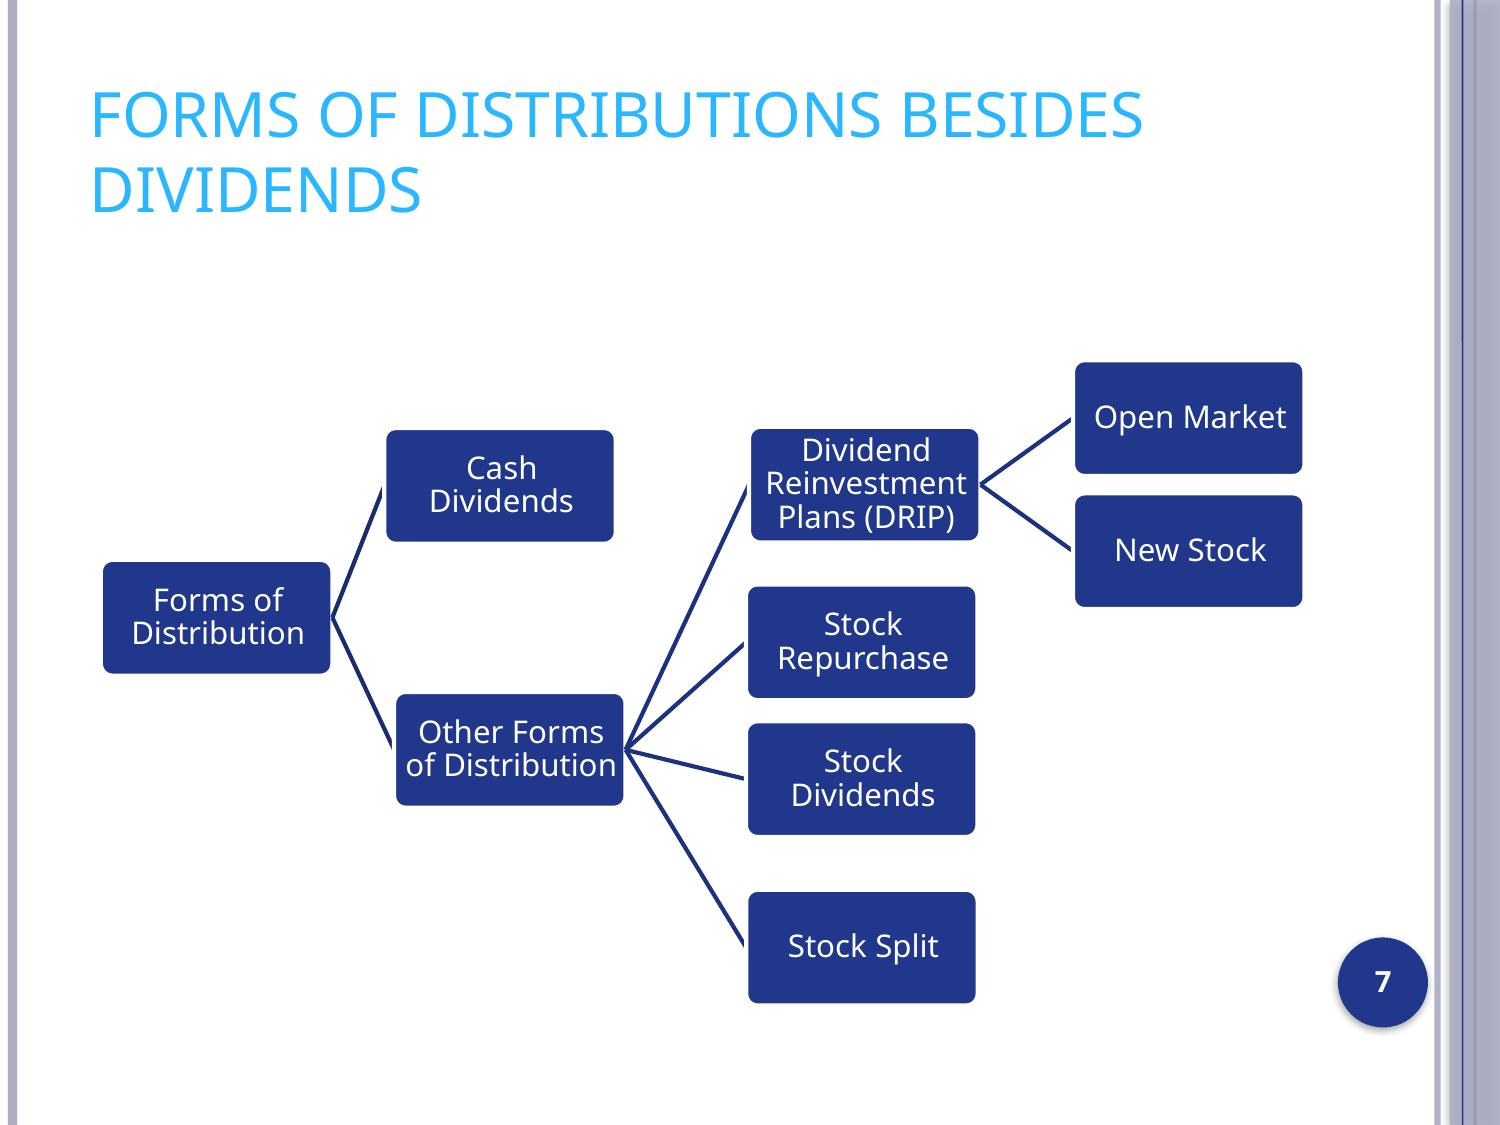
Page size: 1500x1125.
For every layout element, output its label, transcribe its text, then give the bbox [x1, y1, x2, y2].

slide_number 7 [1333, 940, 1434, 1027]
title Forms of distributions besides dividends [75, 45, 1300, 233]
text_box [99, 254, 1306, 1048]
